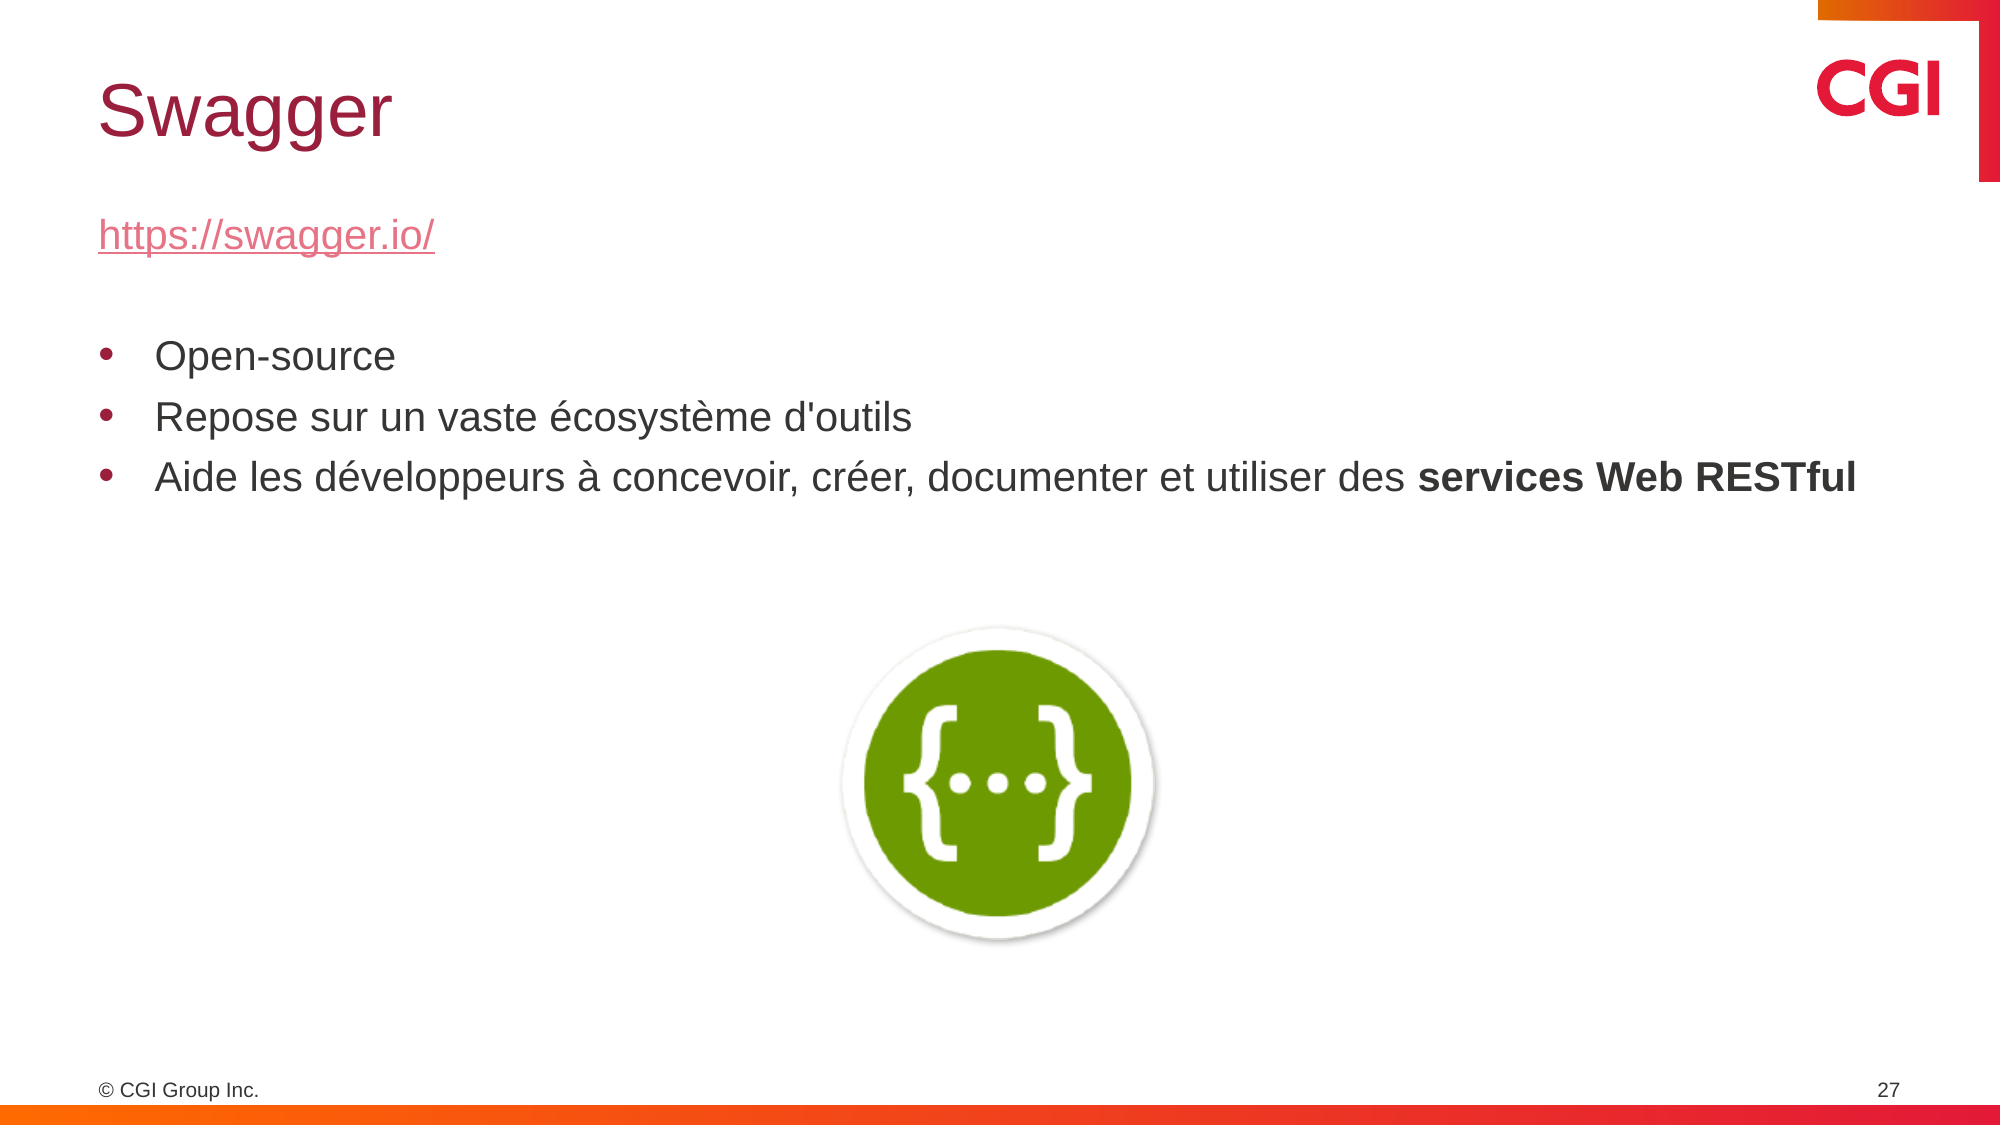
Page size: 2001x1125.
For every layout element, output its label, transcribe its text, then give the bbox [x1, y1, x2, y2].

slide_number 27 [1857, 1075, 1901, 1104]
list https://swagger.io/ Open-source Repose sur un vaste écosystème d'outils Aide les développeurs à concevoir, créer, documenter et utiliser des services Web RESTful [98, 208, 1898, 1047]
title Swagger [97, 30, 1737, 182]
picture [841, 627, 1155, 941]
